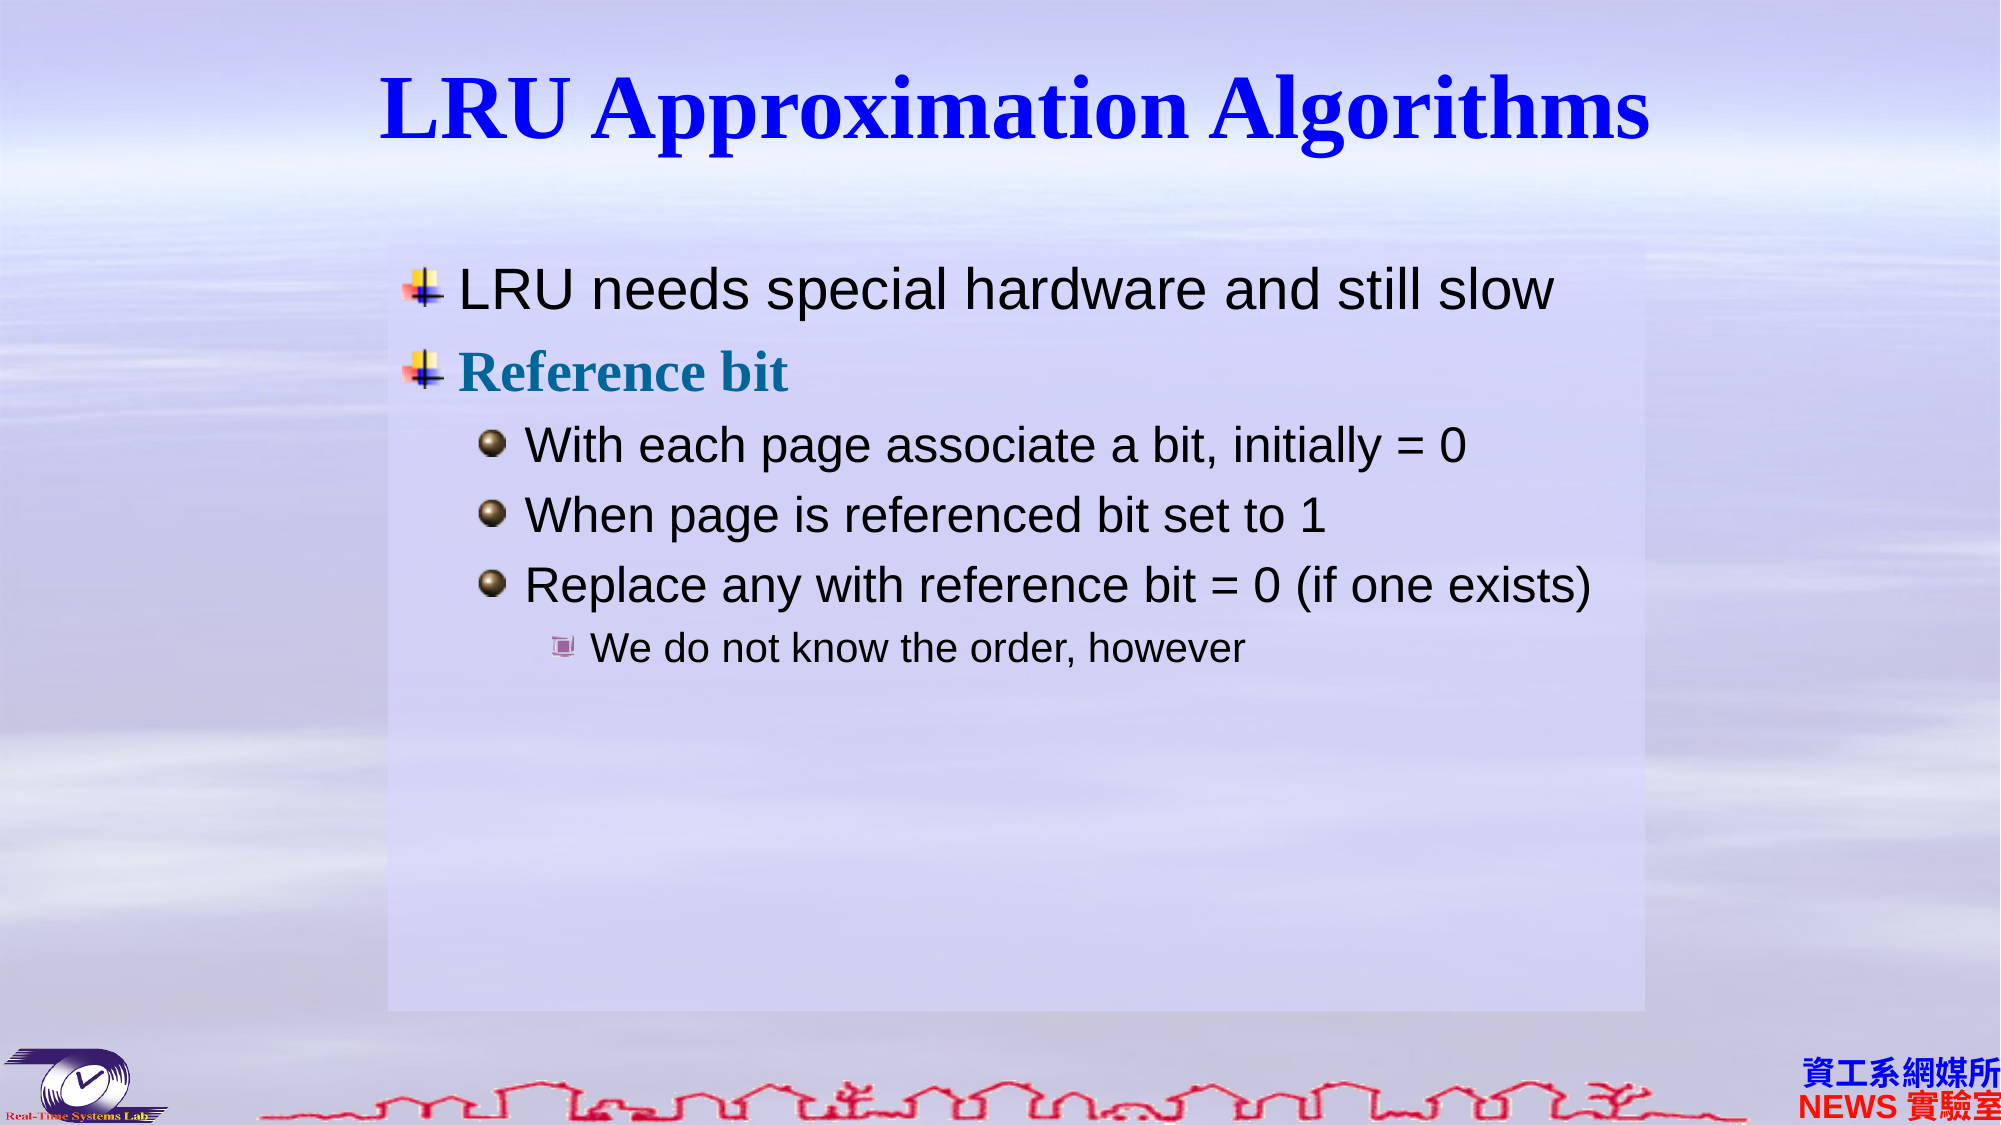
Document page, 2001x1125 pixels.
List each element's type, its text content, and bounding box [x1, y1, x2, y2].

list LRU needs special hardware and still slow Reference bit With each page associate a bit, initially = 0 When page is referenced bit set to 1 Replace any with reference bit = 0 (if one exists) We do not know the order, however [387, 243, 1645, 1012]
picture [0, 0, 2001, 1125]
title LRU Approximation Algorithms [295, 54, 1738, 150]
